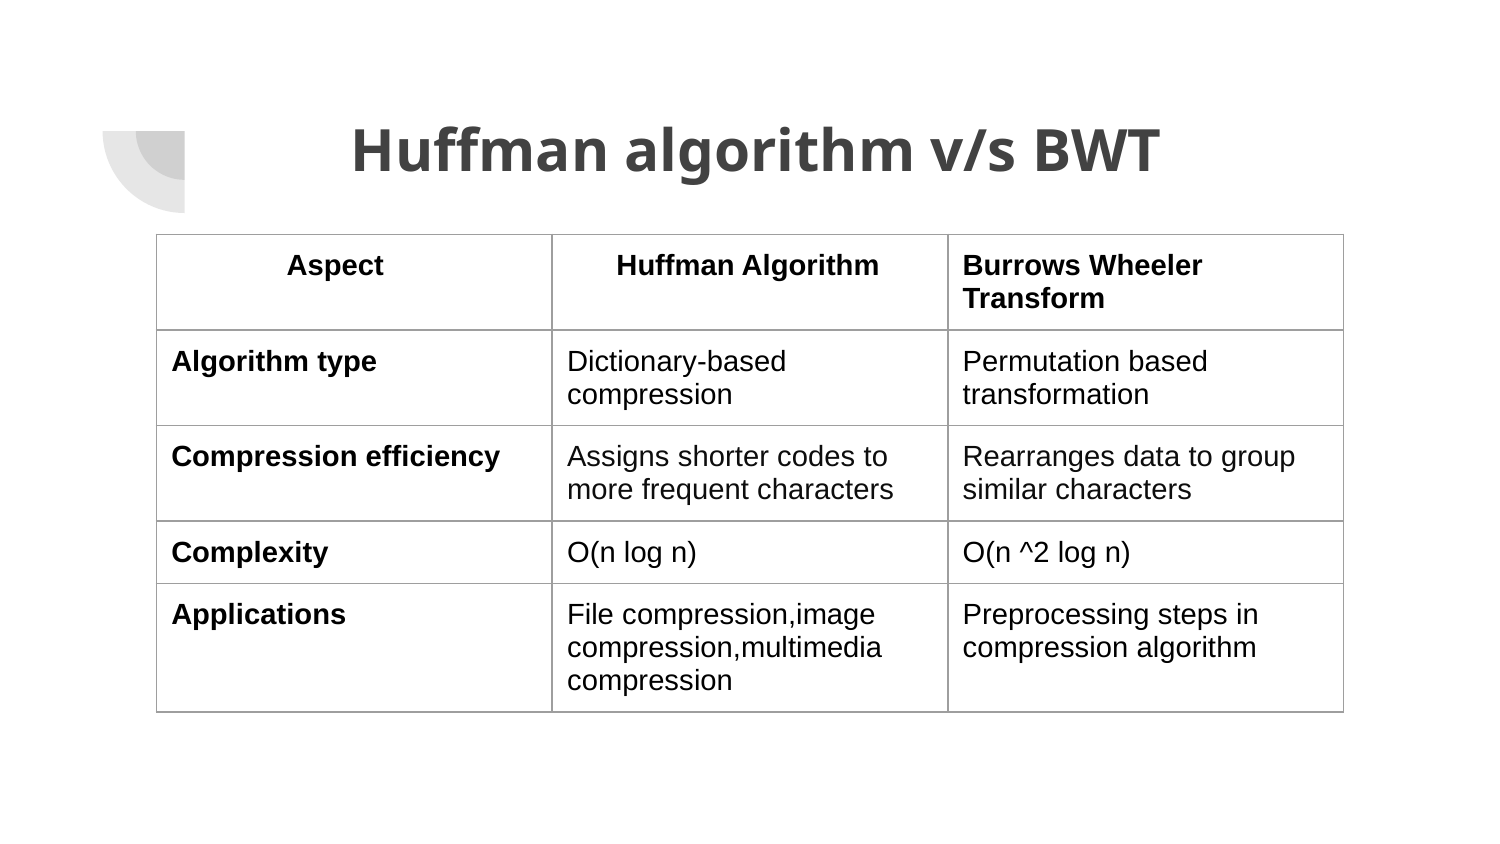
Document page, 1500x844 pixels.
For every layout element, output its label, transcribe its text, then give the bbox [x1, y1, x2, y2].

table_cell O(n log n) [553, 522, 947, 583]
table_header Burrows Wheeler Transform [949, 235, 1343, 329]
table_cell Algorithm type [157, 331, 551, 425]
table_header Huffman Algorithm [553, 235, 947, 329]
table_cell Rearranges data to group similar characters [949, 426, 1343, 520]
table_cell File compression,image compression,multimedia compression [553, 584, 947, 711]
list [213, 228, 1368, 786]
table_cell Applications [157, 584, 551, 711]
table_cell Complexity [157, 522, 551, 583]
table_cell Permutation based transformation [949, 331, 1343, 425]
table_cell O(n ^2 log n) [949, 522, 1343, 583]
title Huffman algorithm v/s BWT [213, 98, 1368, 228]
table_header Aspect [157, 235, 551, 329]
table_cell Dictionary-based compression [553, 331, 947, 425]
table_cell Assigns shorter codes to more frequent characters [553, 426, 947, 520]
table_cell Preprocessing steps in compression algorithm [949, 584, 1343, 711]
table_cell Compression efficiency [157, 426, 551, 520]
